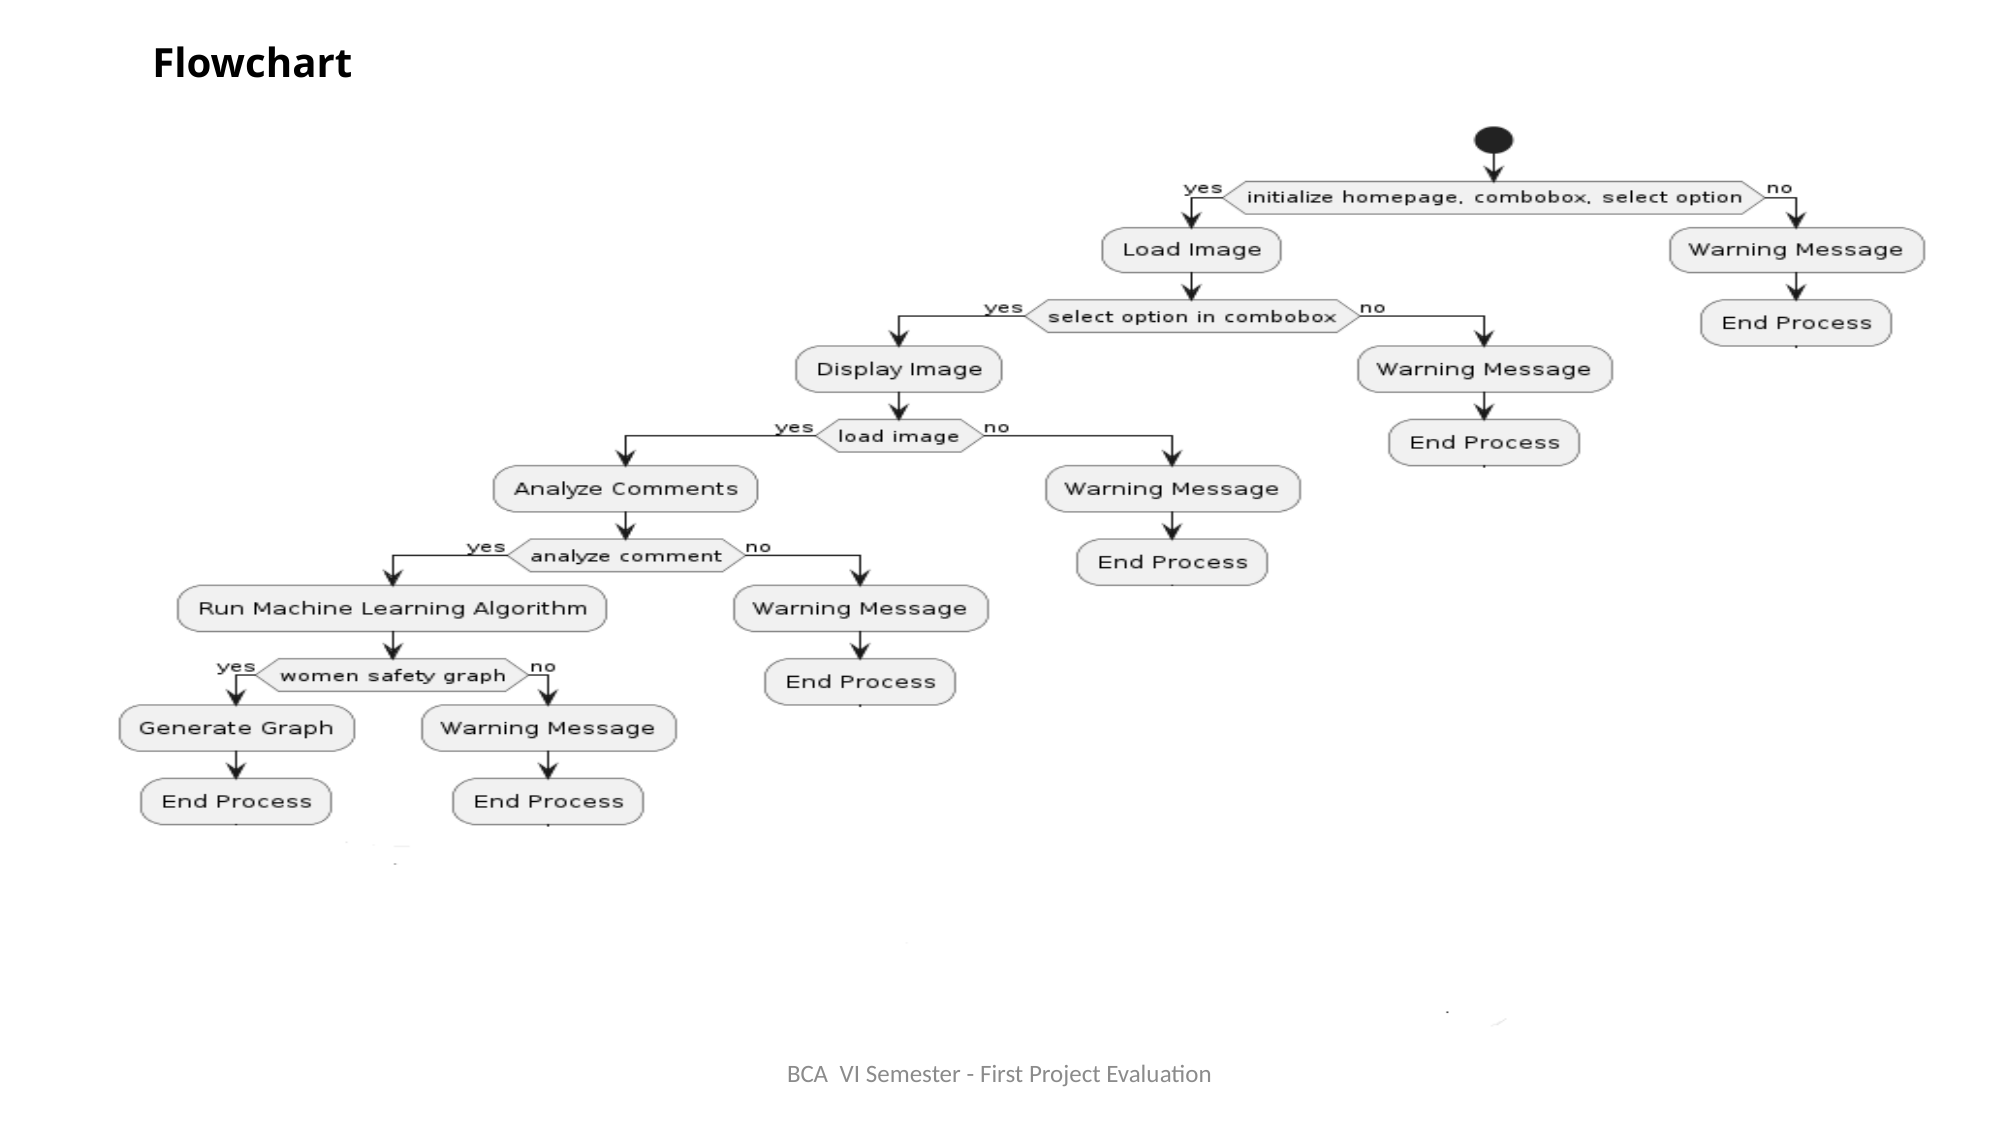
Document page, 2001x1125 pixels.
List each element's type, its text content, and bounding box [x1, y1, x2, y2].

picture [98, 113, 1943, 1043]
title Flowchart [137, 35, 1863, 95]
footer BCA VI Semester - First Project Evaluation [662, 1043, 1338, 1103]
